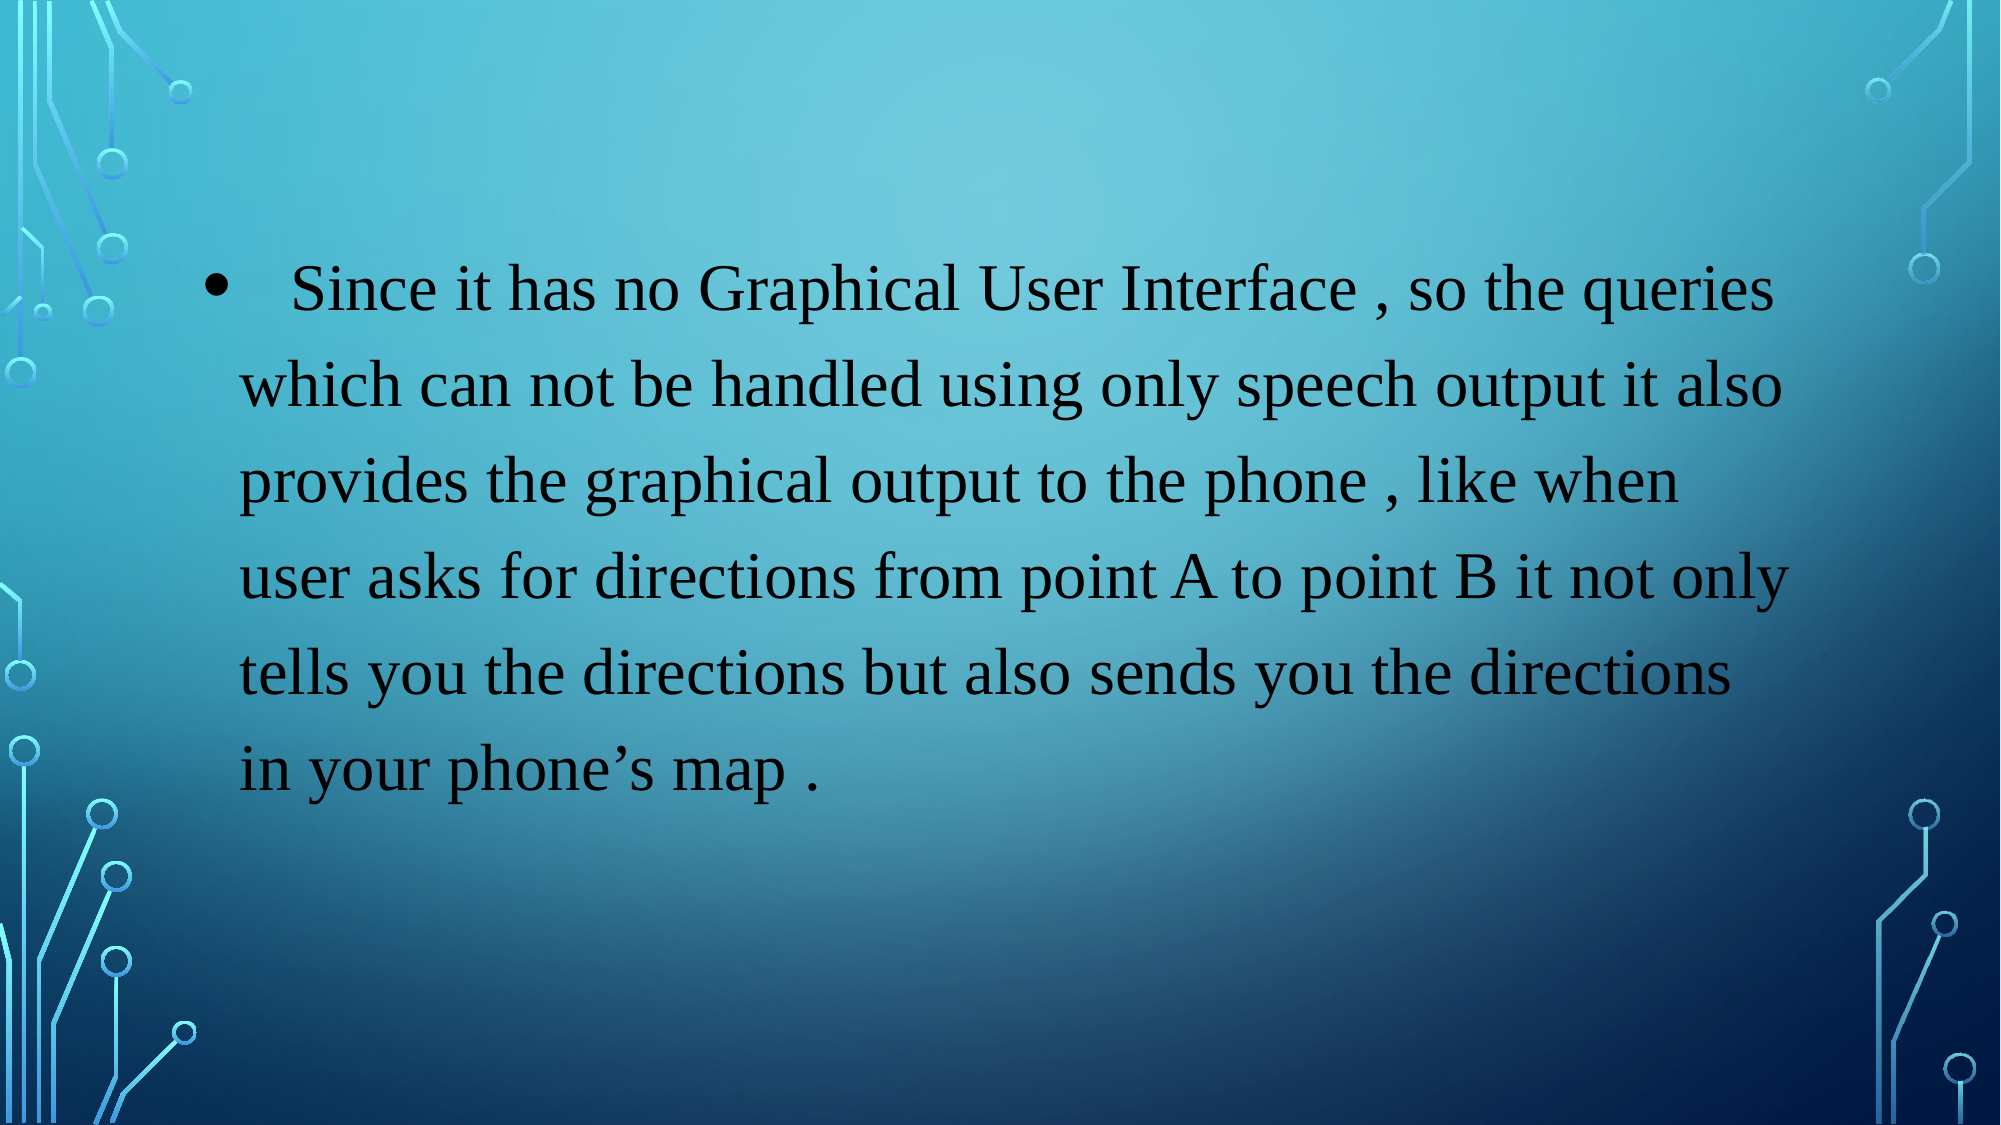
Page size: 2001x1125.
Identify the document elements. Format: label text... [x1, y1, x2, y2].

list Since it has no Graphical User Interface , so the queries which can not be handled using only speech output it also provides the graphical output to the phone , like when user asks for directions from point A to point B it not only tells you the directions but also sends you the directions in your phone’s map . [187, 219, 1813, 950]
